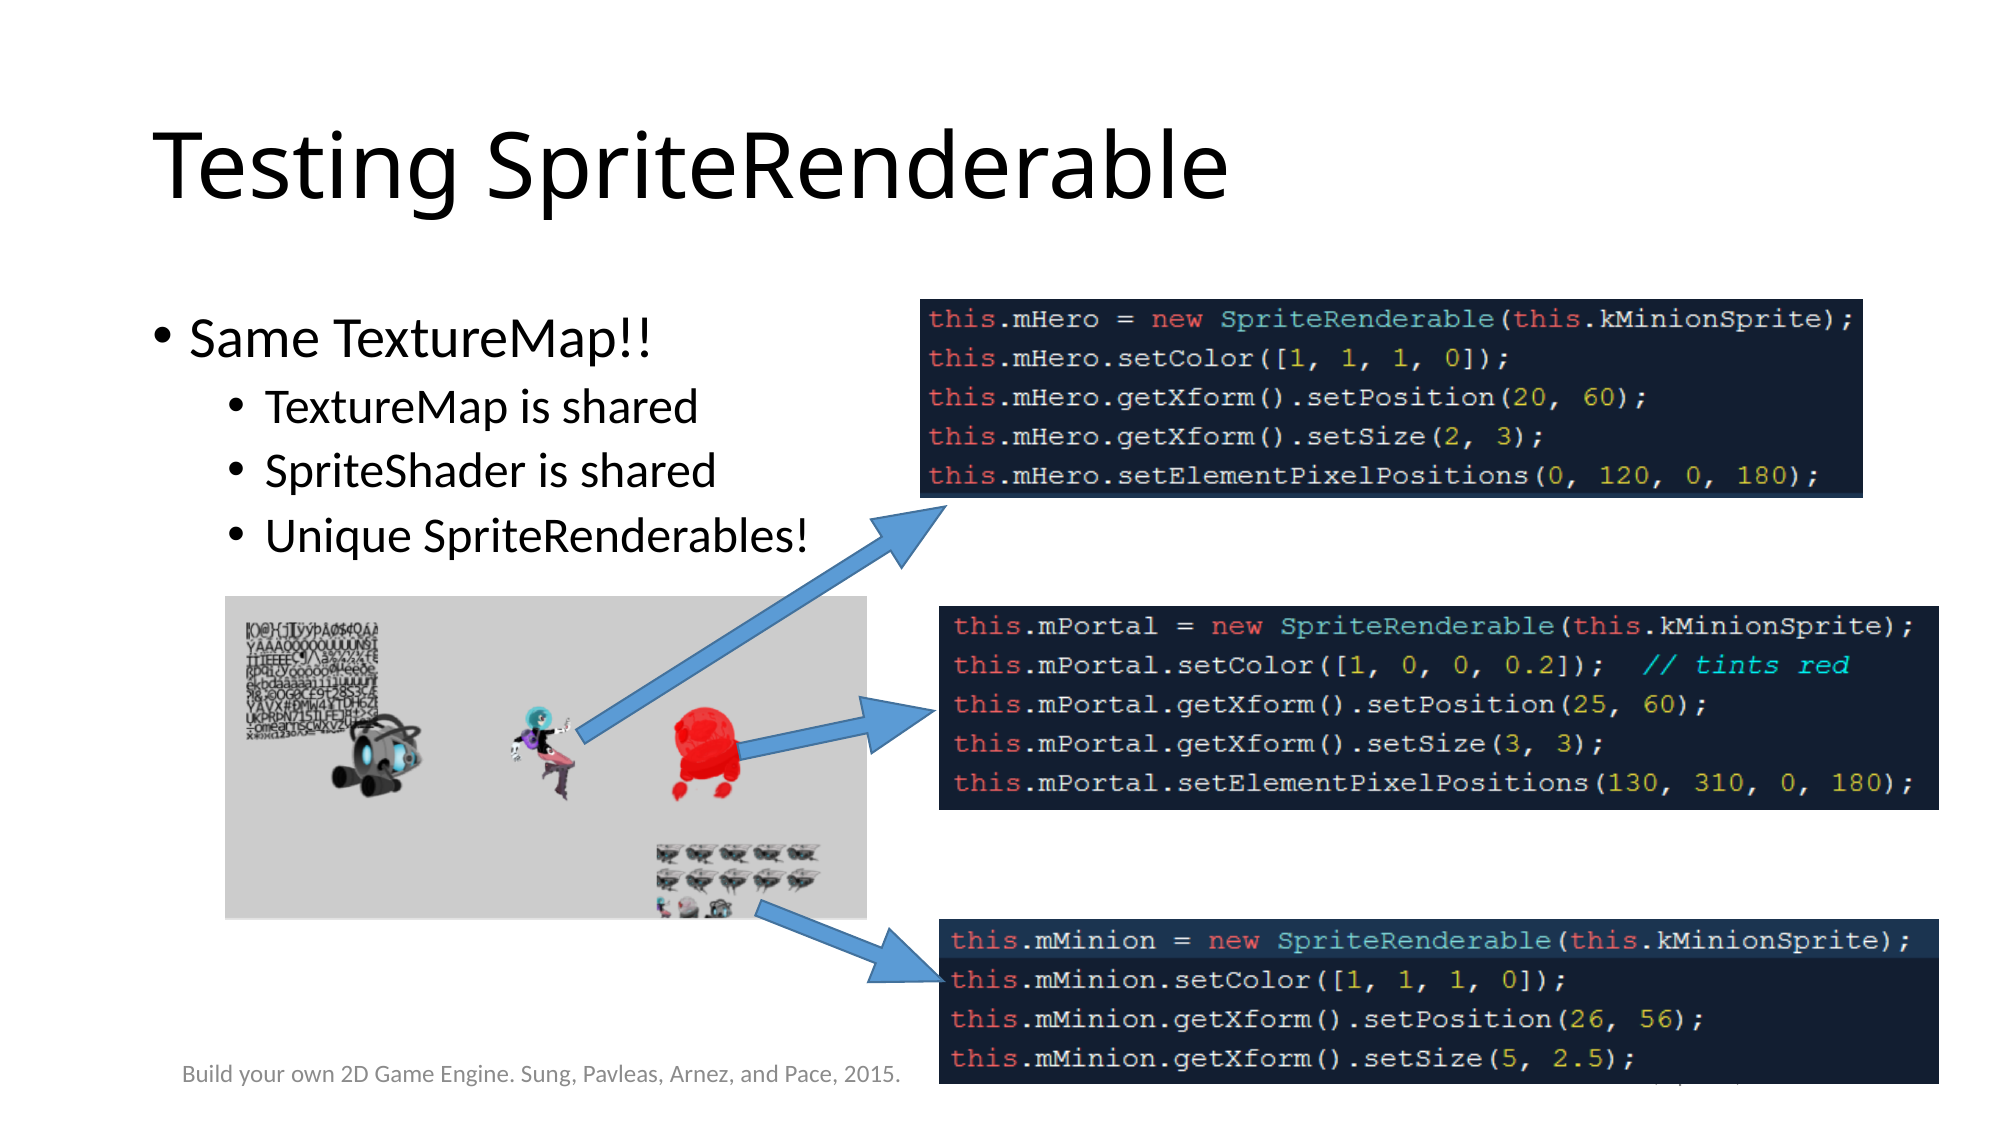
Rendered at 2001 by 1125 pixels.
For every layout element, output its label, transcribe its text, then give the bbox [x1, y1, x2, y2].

picture [939, 919, 1939, 1084]
text_box [785, 505, 948, 596]
text_box [867, 697, 937, 755]
list Same TextureMap!! TextureMap is shared SpriteShader is shared Unique SpriteRenderables! [137, 299, 1863, 1014]
picture [225, 596, 867, 920]
title Testing SpriteRenderable [137, 59, 1863, 278]
picture [939, 606, 1939, 810]
text_box [763, 920, 939, 984]
picture [920, 299, 1863, 498]
